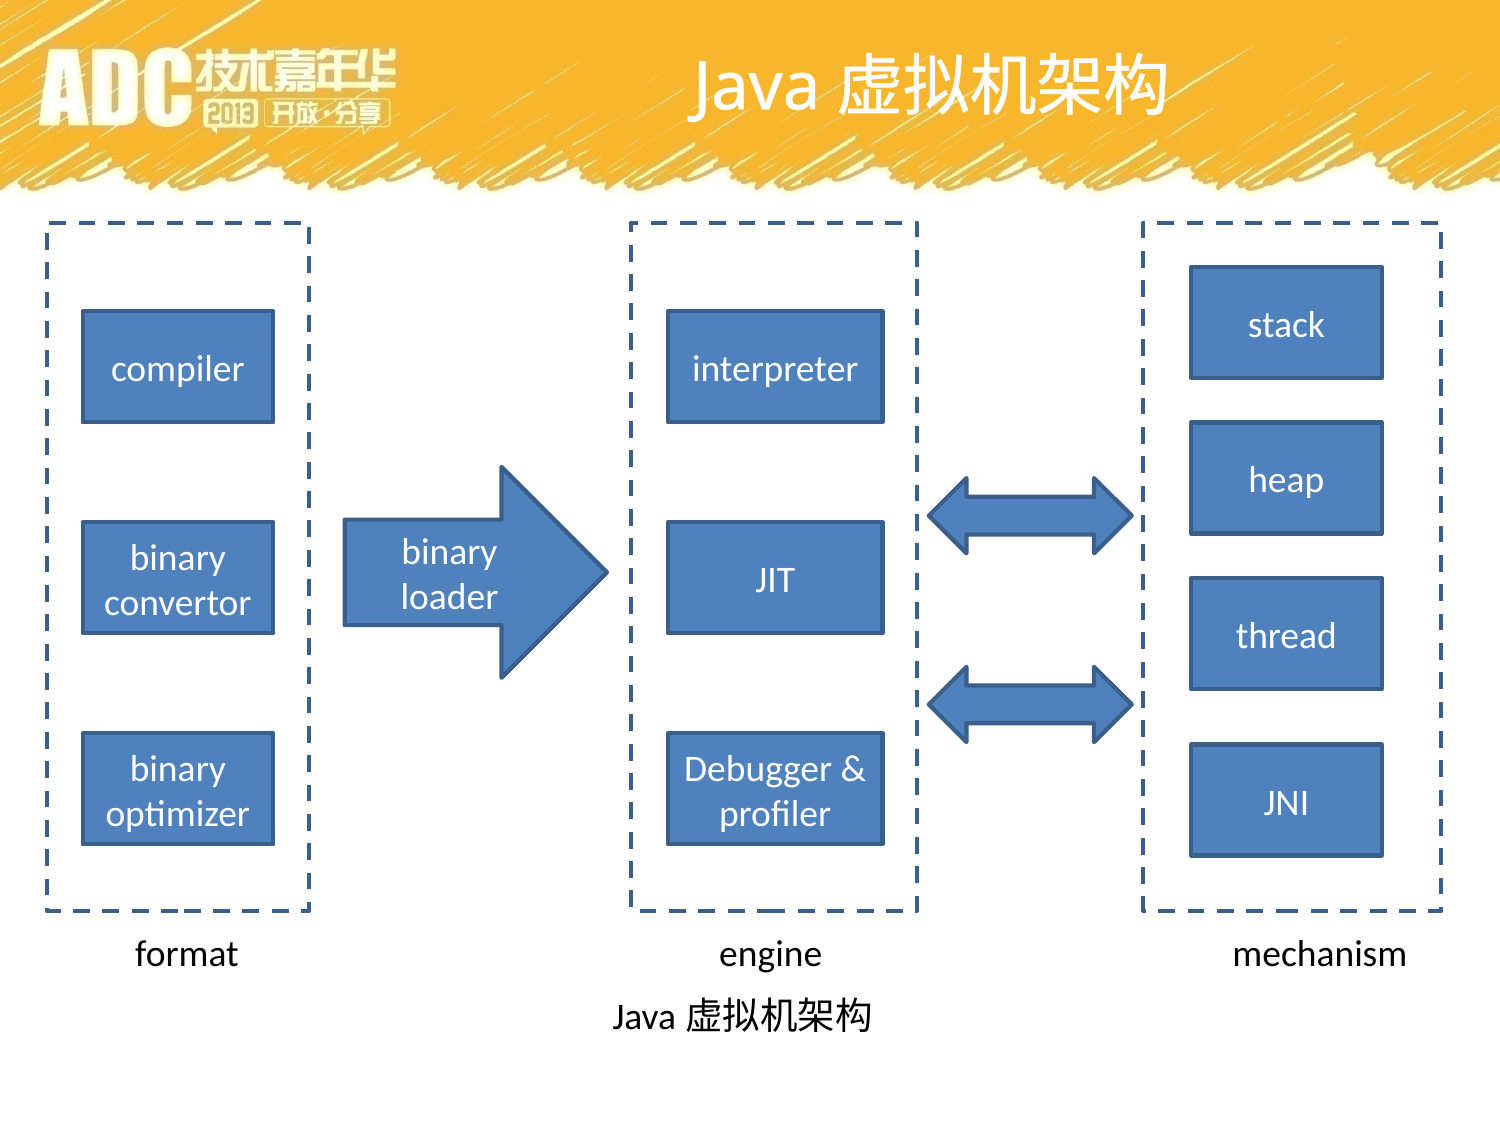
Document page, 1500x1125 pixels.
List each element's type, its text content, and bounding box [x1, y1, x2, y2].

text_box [46, 222, 1442, 1091]
picture [0, 0, 1500, 1125]
text_box Java虚拟机架构 [420, 33, 1443, 154]
